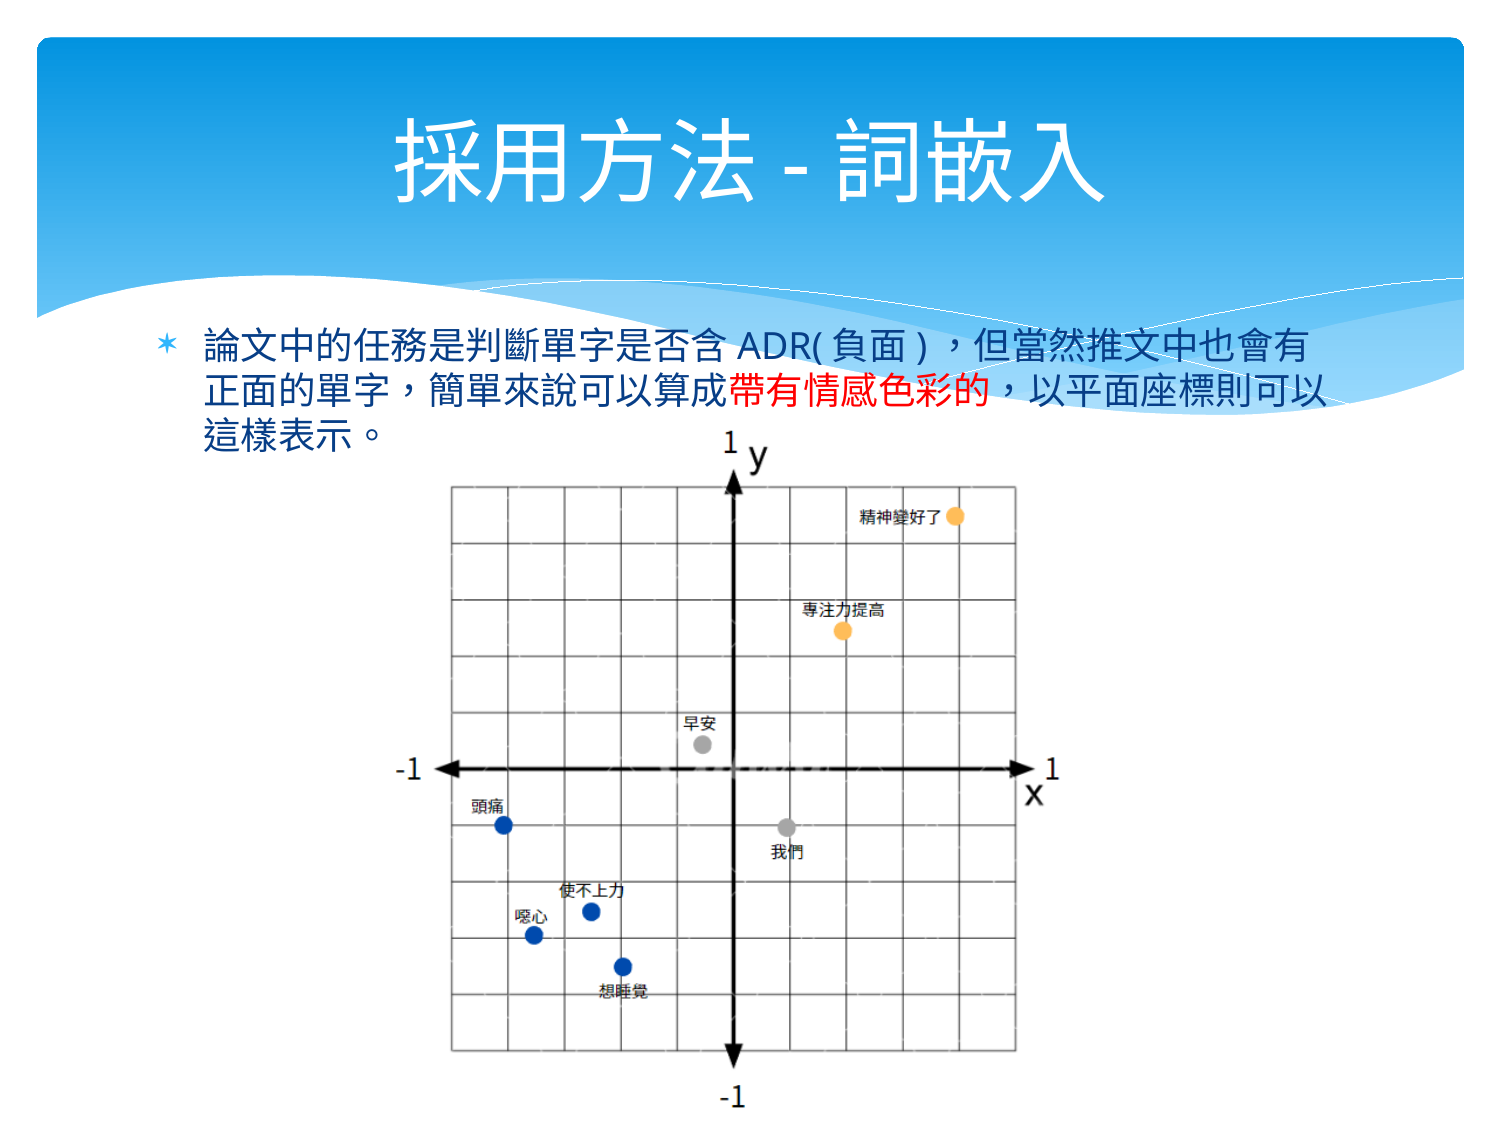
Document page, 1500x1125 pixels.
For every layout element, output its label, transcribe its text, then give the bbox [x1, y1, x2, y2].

list 論文中的任務是判斷單字是否含ADR(負面)，但當然推文中也會有正面的單字，簡單來說可以算成帶有情感色彩的，以平面座標則可以這樣表示。 [143, 314, 1359, 881]
picture [395, 418, 1070, 1118]
title 採用方法-詞嵌入 [75, 55, 1425, 261]
